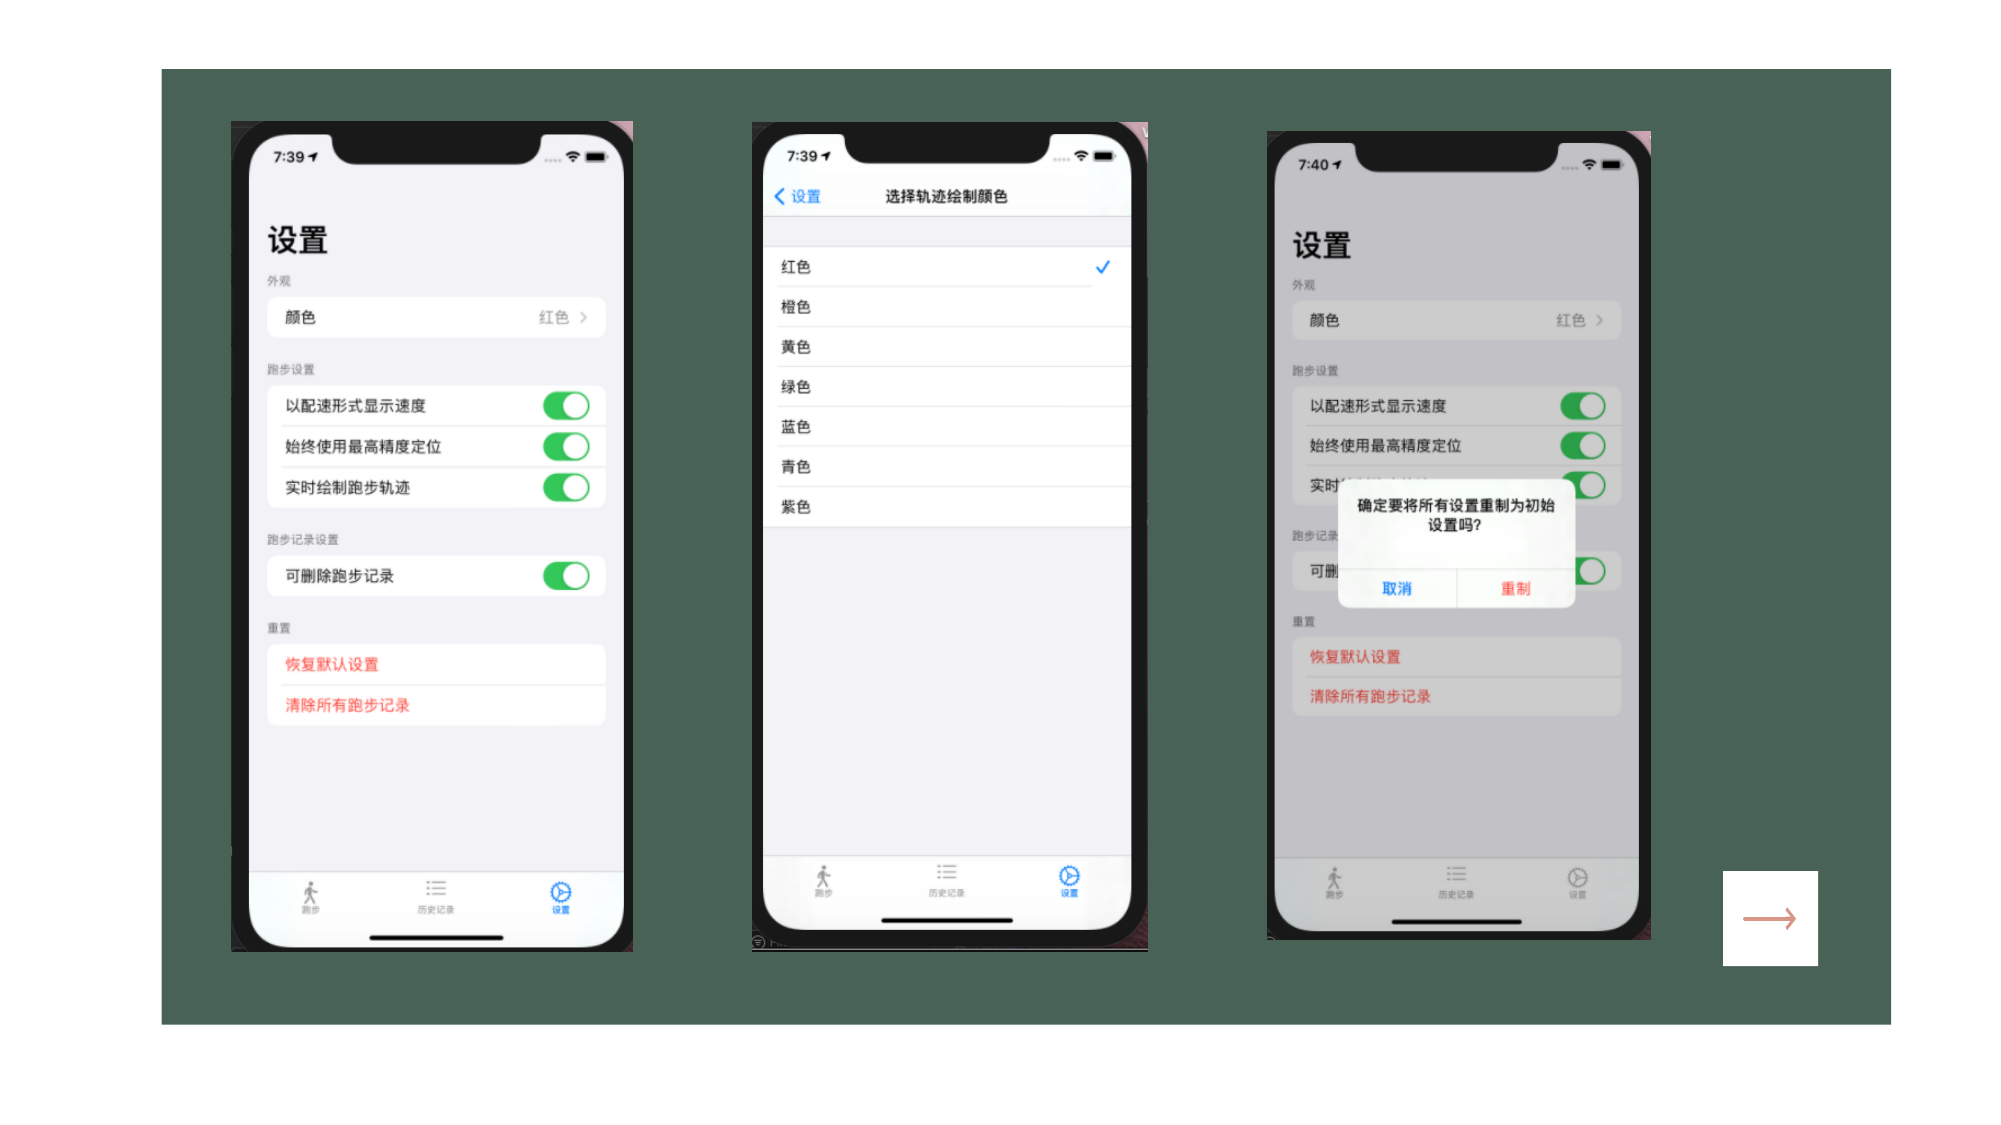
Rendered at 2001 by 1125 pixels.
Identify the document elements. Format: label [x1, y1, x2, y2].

picture [231, 121, 633, 952]
text_box [161, 68, 1892, 1026]
picture [1266, 131, 1651, 940]
picture [752, 122, 1148, 952]
text_box [1723, 871, 1819, 967]
